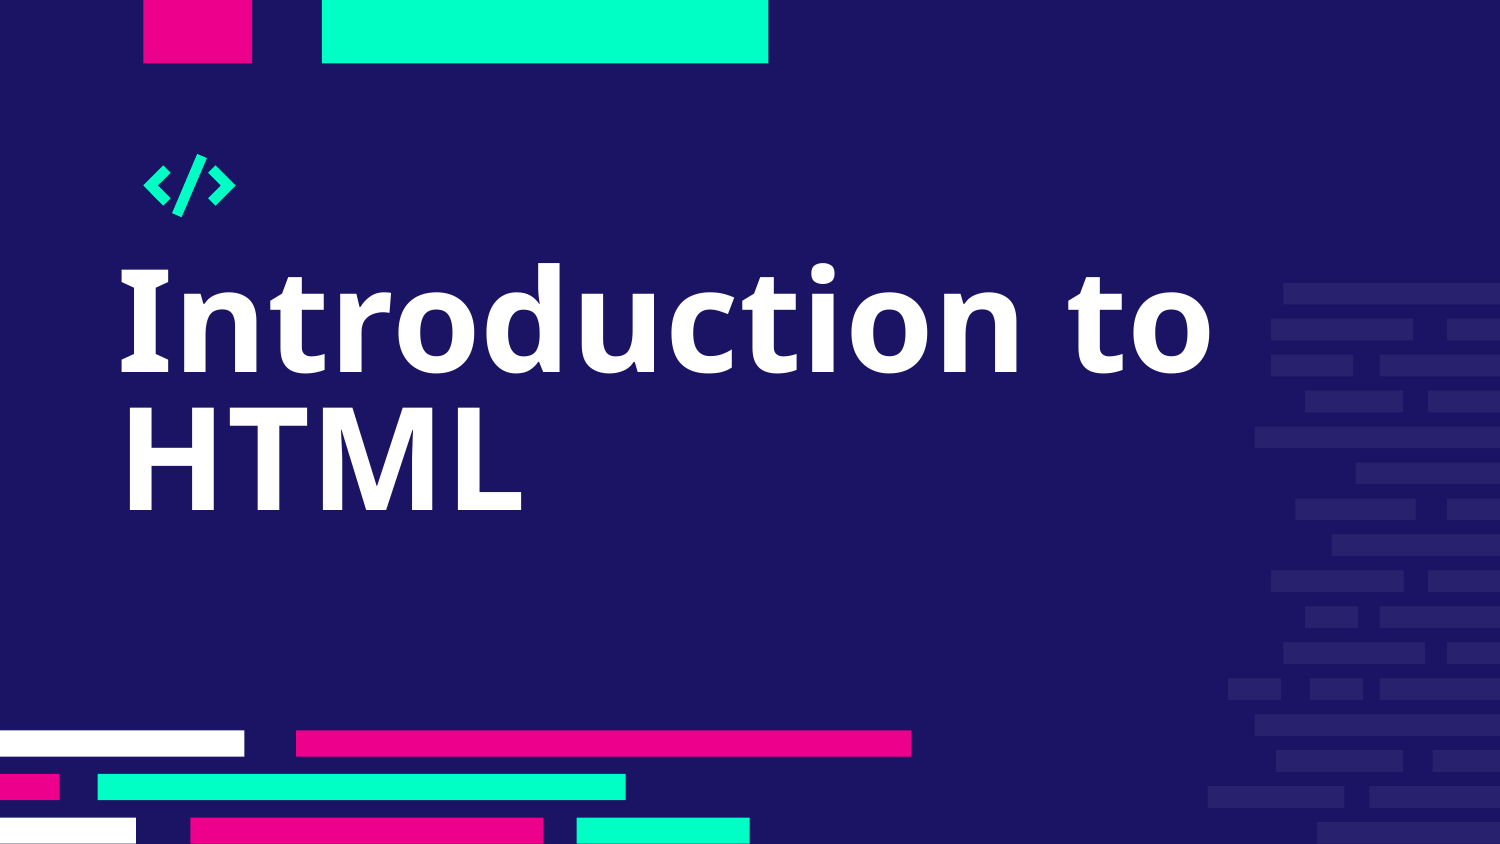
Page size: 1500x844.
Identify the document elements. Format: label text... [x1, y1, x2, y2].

title Introduction to HTML [117, 224, 1500, 539]
